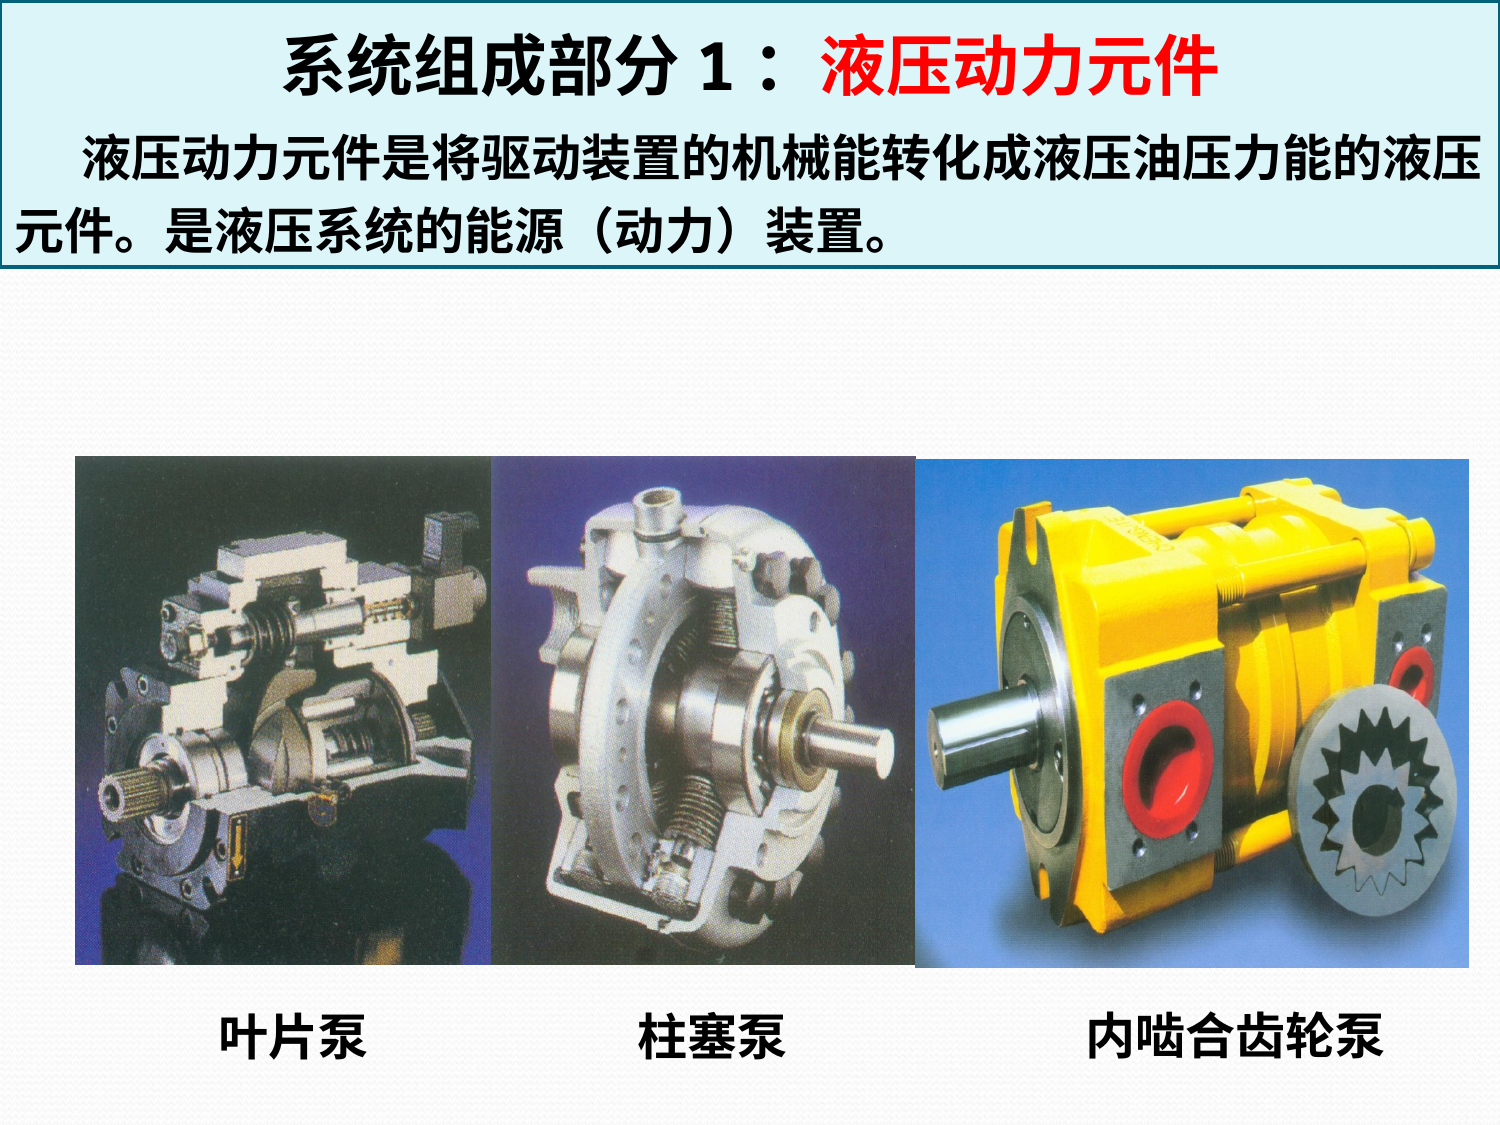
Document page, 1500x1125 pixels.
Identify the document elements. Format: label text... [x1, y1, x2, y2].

text_box 叶片泵 [169, 997, 384, 1073]
text_box 内啮合齿轮泵 [1070, 997, 1401, 1072]
text_box 系统组成部分1：液压动力元件 液压动力元件是将驱动装置的机械能转化成液压油压力能的液压元件。是液压系统的能源（动力）装置。 [0, 0, 1500, 268]
text_box 柱塞泵 [588, 997, 803, 1073]
picture [0, 270, 1500, 1125]
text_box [74, 455, 917, 965]
